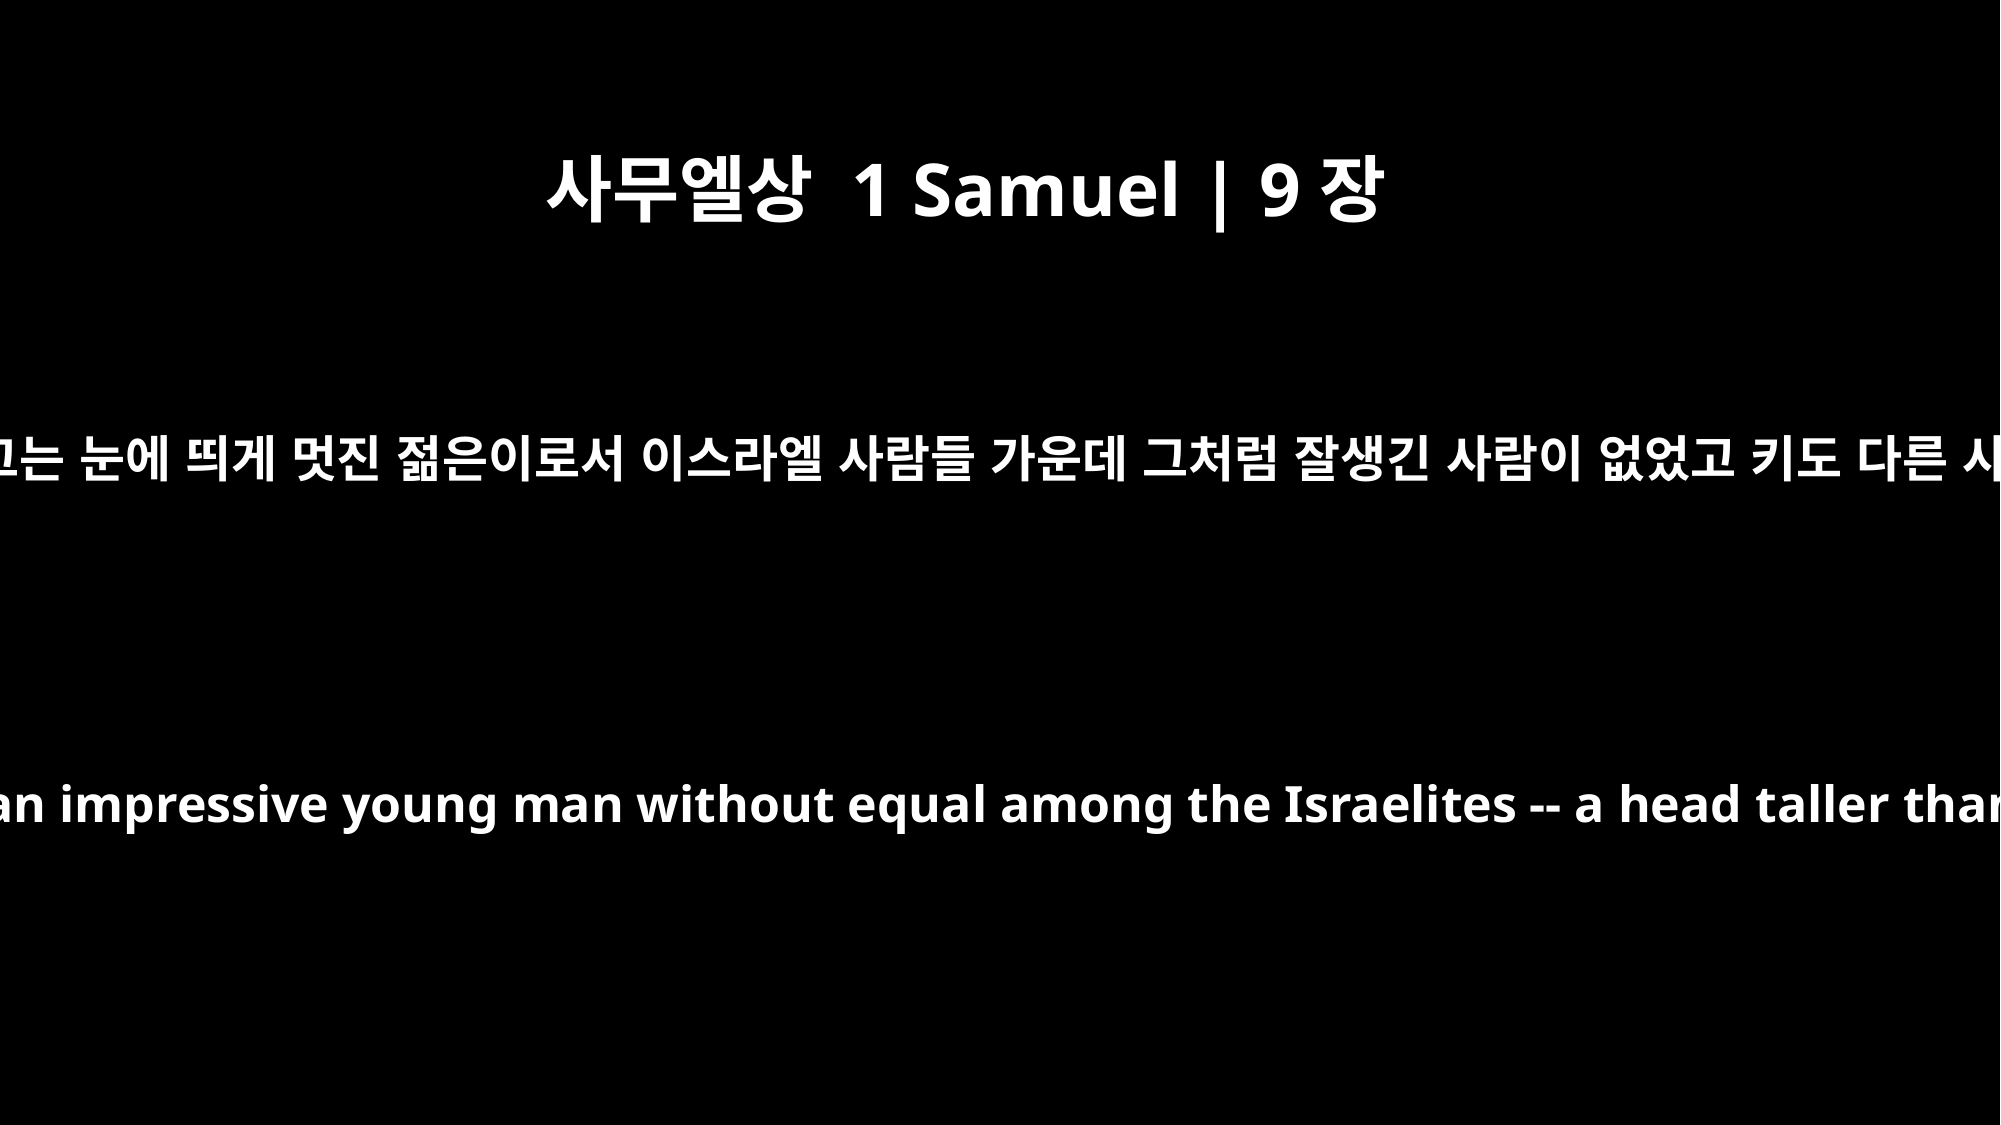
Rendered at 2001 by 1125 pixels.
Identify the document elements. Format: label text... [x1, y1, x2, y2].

text_box He had a son named Saul, an impressive young man without equal among the Israelites -- a head taller than any of the others. [0, 764, 2000, 840]
text_box 사무엘상 1 Samuel | 9장 [530, 136, 1402, 239]
text_box 2 그에게는 사울이라는 아들이 있었는데 그는 눈에 띄게 멋진 젊은이로서 이스라엘 사람들 가운데 그처럼 잘생긴 사람이 없었고 키도 다른 사람들보다 어깨 위만큼 더 컸습니다. [0, 359, 2000, 495]
